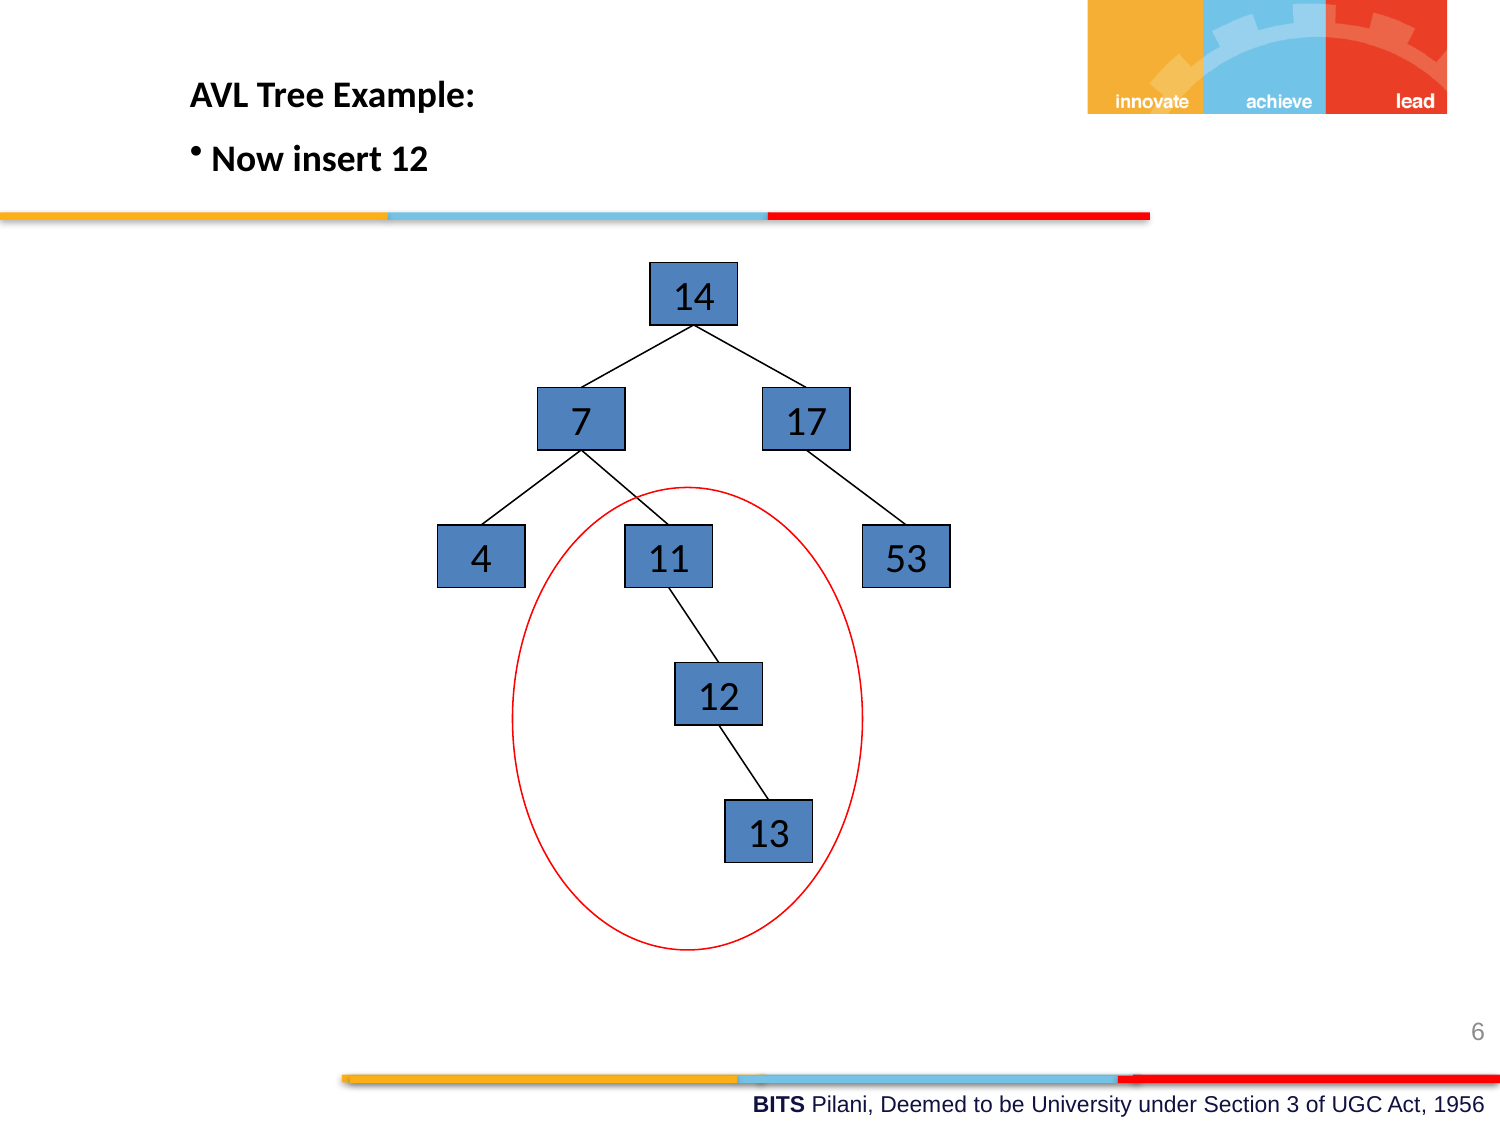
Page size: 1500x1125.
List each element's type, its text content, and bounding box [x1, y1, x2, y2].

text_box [718, 724, 769, 801]
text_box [693, 324, 807, 388]
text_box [668, 587, 719, 663]
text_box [480, 449, 579, 526]
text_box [806, 449, 907, 526]
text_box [581, 324, 692, 388]
picture [1087, 0, 1448, 114]
text_box 17 [762, 387, 850, 450]
text_box 53 [862, 524, 950, 588]
slide_number 6 [1149, 1000, 1500, 1061]
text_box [580, 449, 669, 526]
text_box 7 [537, 387, 625, 448]
text_box AVL Tree Example: Now insert 12 [174, 62, 1350, 186]
text_box 4 [437, 524, 525, 588]
text_box [512, 487, 863, 950]
text_box 14 [649, 262, 738, 323]
